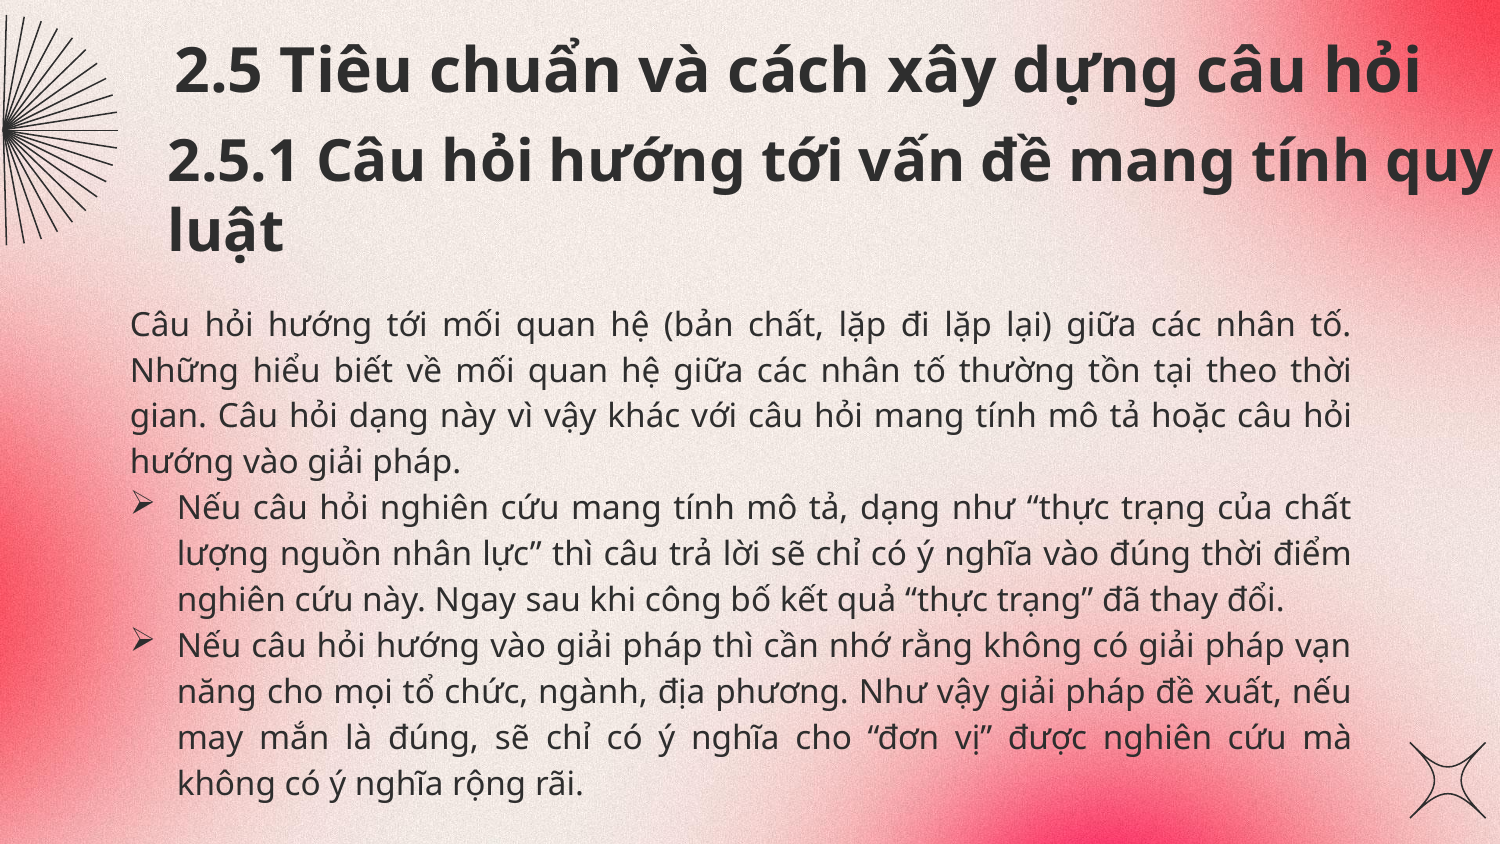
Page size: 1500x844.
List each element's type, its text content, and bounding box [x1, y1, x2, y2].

picture [0, 0, 1500, 844]
text_box 2.5.1 Câu hỏi hướng tới vấn đề mang tính quy luật [153, 108, 1500, 203]
text_box [1409, 742, 1486, 819]
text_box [2, 14, 119, 246]
list Câu hỏi hướng tới mối quan hệ (bản chất, lặp đi lặp lại) giữa các nhân tố. Những hiểu biết về mối quan hệ giữa các nhân tố thường tồn tại theo thời gian. Câu hỏi dạng này vì vậy khác với câu hỏi mang tính mô tả hoặc câu hỏi hướng vào giải pháp. Nếu câu hỏi nghiên cứu mang tính mô tả, dạng như “thực trạng của chất lượng nguồn nhân lực” thì câu trả lời sẽ chỉ có ý nghĩa vào đúng thời điểm nghiên cứu này. Ngay sau khi công bố kết quả “thực trạng” đã thay đổi. Nếu câu hỏi hướng vào giải pháp thì cần nhớ rằng không có giải pháp vạn năng cho mọi tổ chức, ngành, địa phương. Như vậy giải pháp đề xuất, nếu may mắn là đúng, sẽ chỉ có ý nghĩa cho “đơn vị” được nghiên cứu mà không có ý nghĩa rộng rãi. [115, 281, 1369, 781]
title 2.5 Tiêu chuẩn và cách xây dựng câu hỏi [159, 14, 1483, 108]
